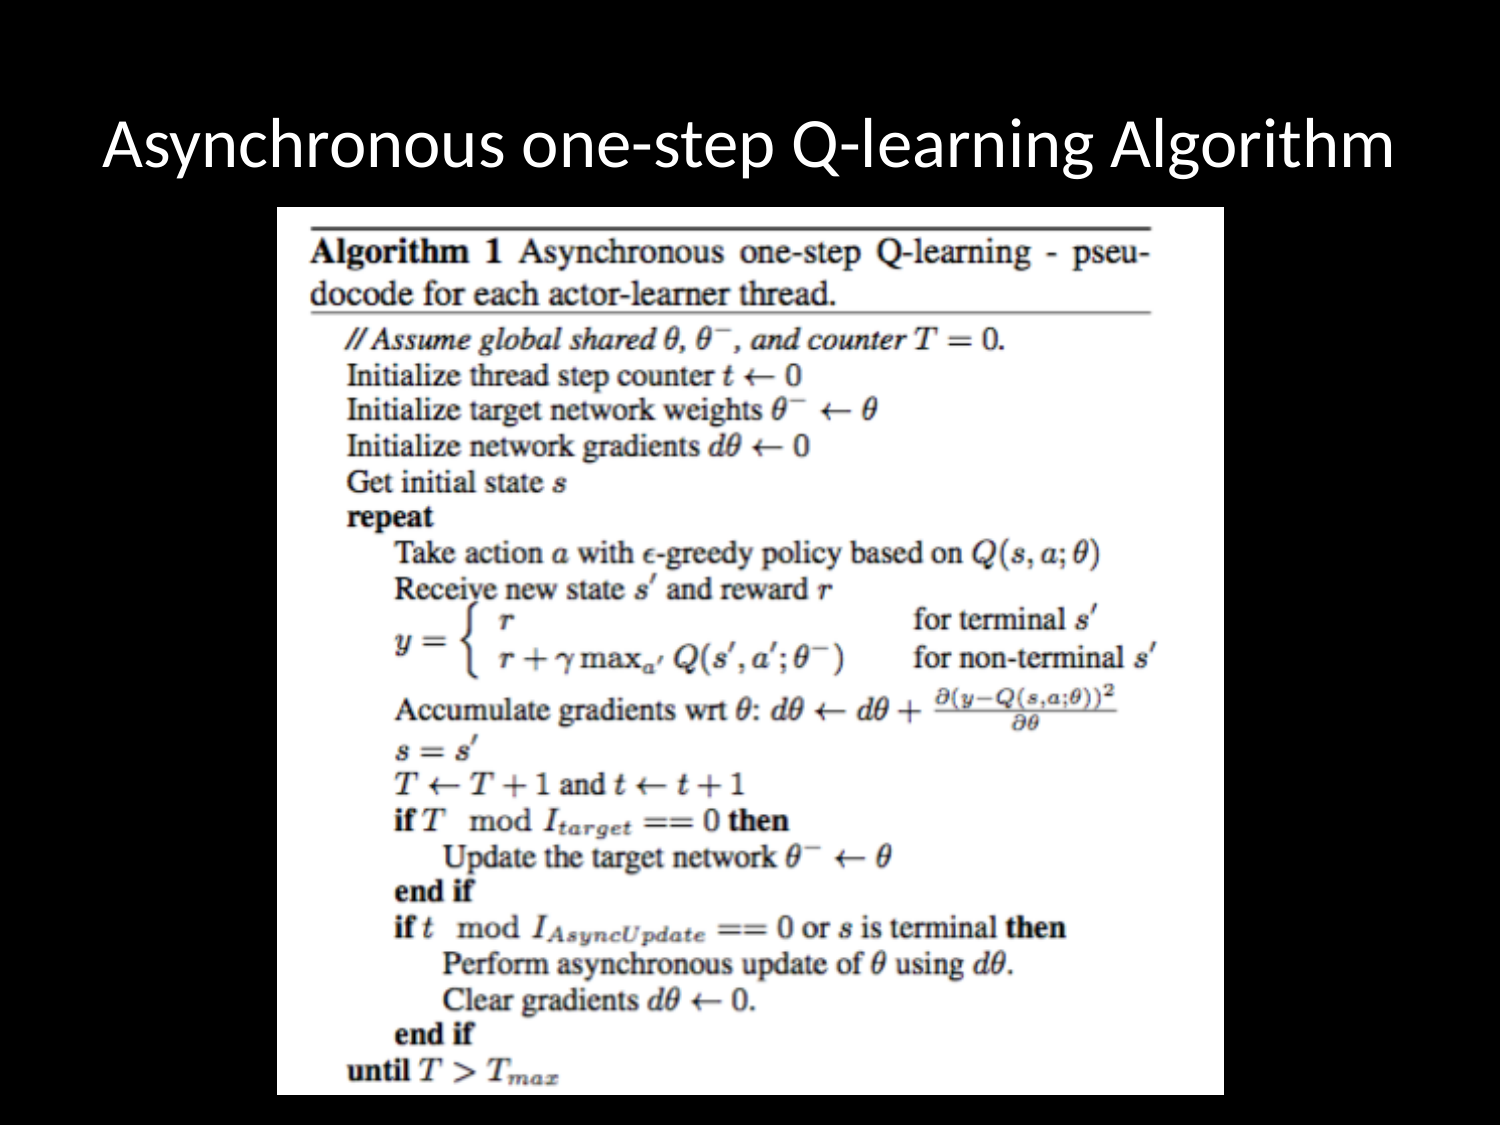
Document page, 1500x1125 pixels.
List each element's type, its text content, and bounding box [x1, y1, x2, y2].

picture [277, 207, 1224, 1095]
title Asynchronous one-step Q-learning Algorithm [75, 45, 1425, 233]
